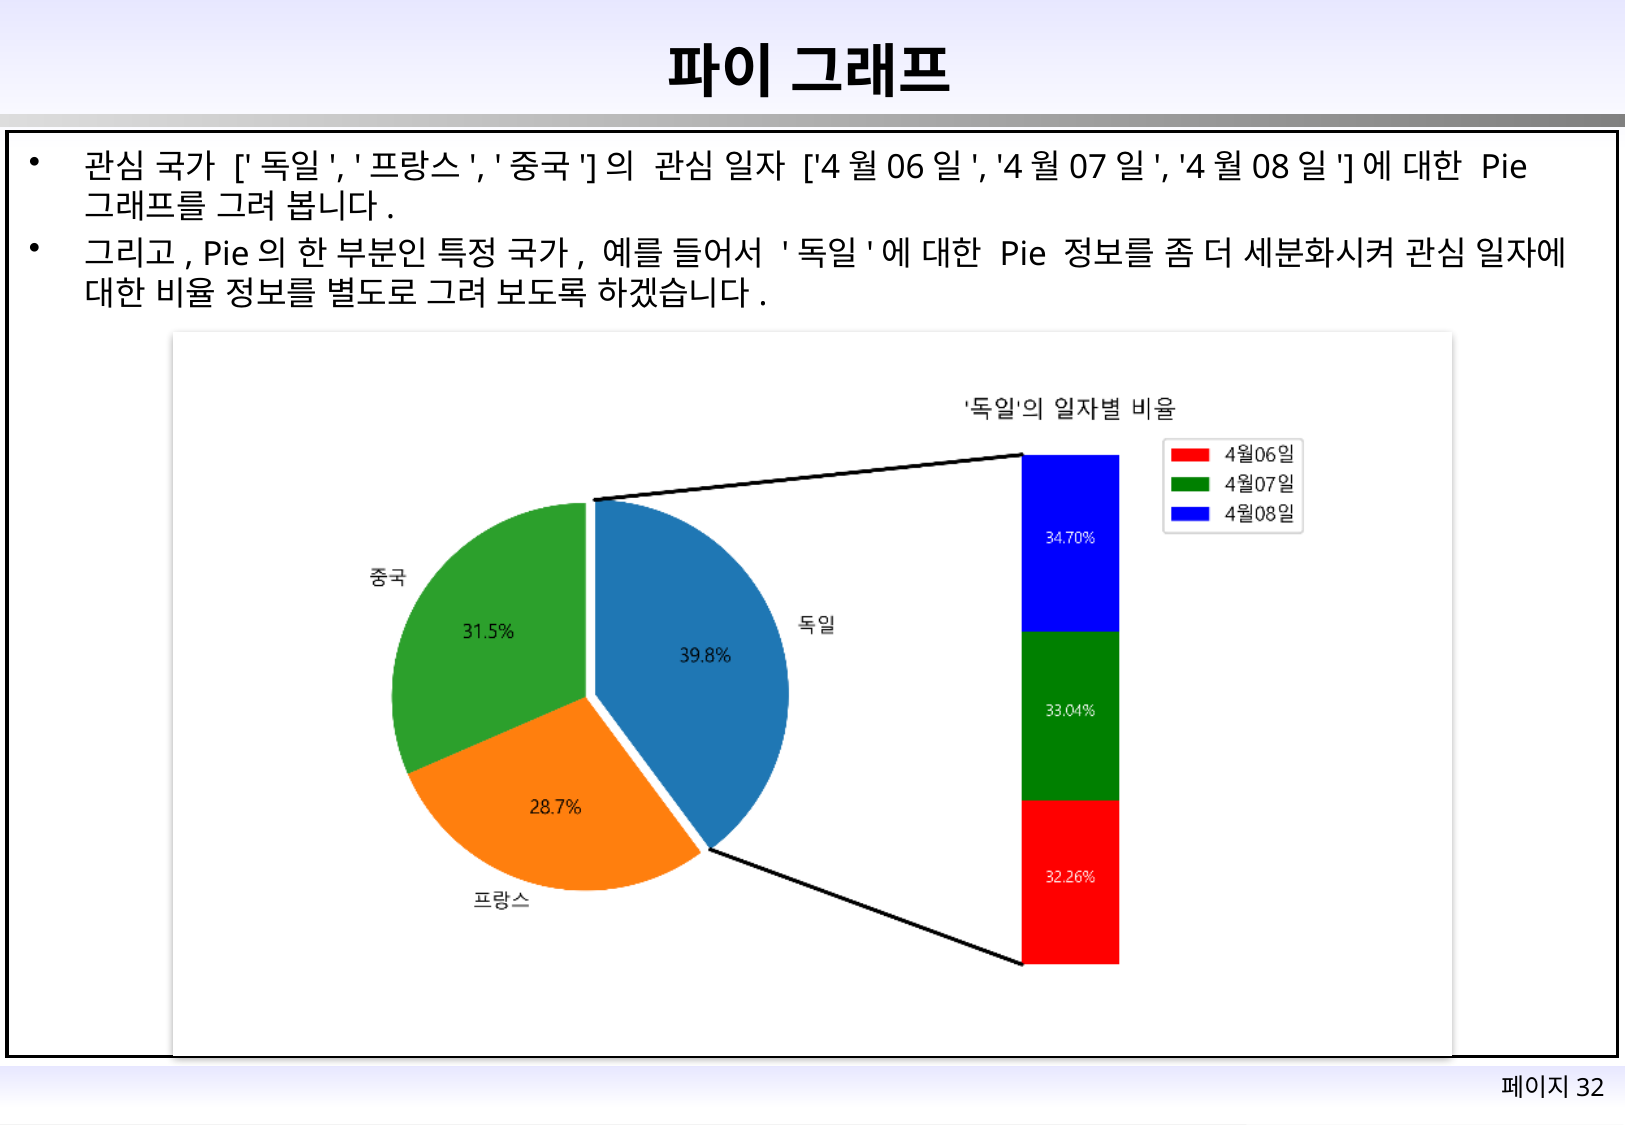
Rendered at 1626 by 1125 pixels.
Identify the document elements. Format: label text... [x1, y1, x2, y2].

picture [187, 346, 1438, 1042]
list 관심 국가 ['독일', '프랑스', '중국']의 관심 일자 ['4월06일', '4월07일', '4월08일']에 대한 Pie 그래프를 그려 봅니다. 그리고, Pie의 한 부분인 특정 국가, 예를 들어서 '독일'에 대한 Pie 정보를 좀 더 세분화시켜 관심 일자에 대한 비율 정보를 별도로 그려 보도록 하겠습니다. [13, 137, 1625, 791]
title 파이 그래프 [207, 24, 1412, 113]
